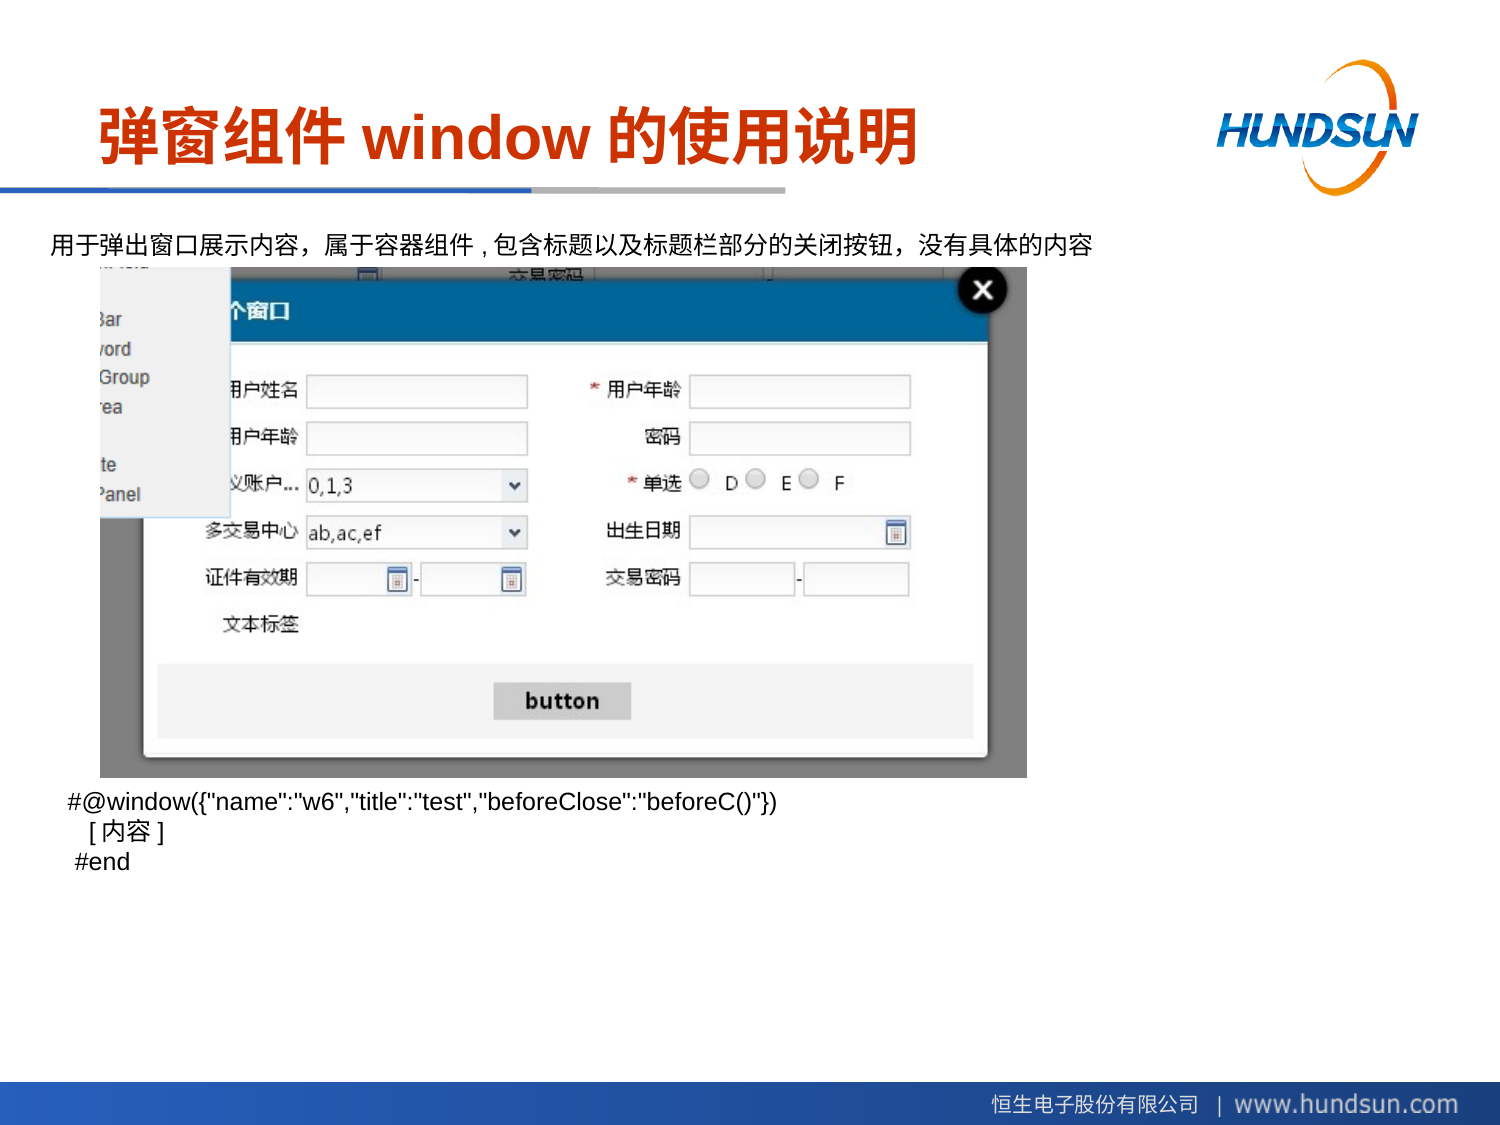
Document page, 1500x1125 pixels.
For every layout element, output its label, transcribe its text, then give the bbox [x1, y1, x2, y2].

picture [1234, 1093, 1459, 1113]
title 弹窗组件window的使用说明 [82, 83, 1122, 185]
picture [1210, 54, 1424, 201]
picture [100, 266, 1028, 779]
text_box 用于弹出窗口展示内容，属于容器组件,包含标题以及标题栏部分的关闭按钮，没有具体的内容 [35, 221, 1500, 267]
text_box #@window({"name":"w6","title":"test","beforeClose":"beforeC()"}) [内容] #end [53, 778, 1306, 883]
